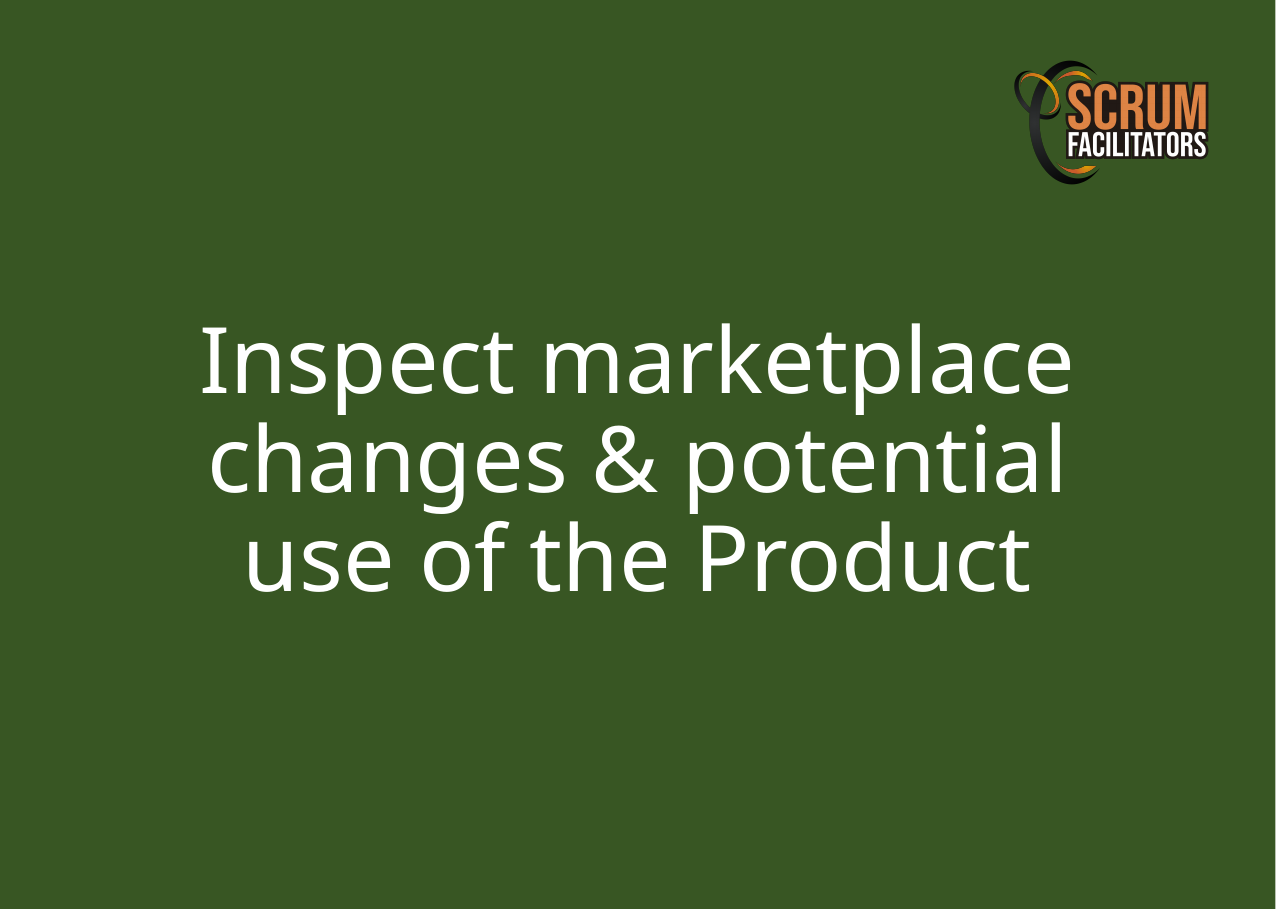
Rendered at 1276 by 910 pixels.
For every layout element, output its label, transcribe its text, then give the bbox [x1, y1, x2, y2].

list Inspect marketplace changes & potential use of the Product [132, 291, 1143, 618]
picture [1011, 57, 1211, 187]
